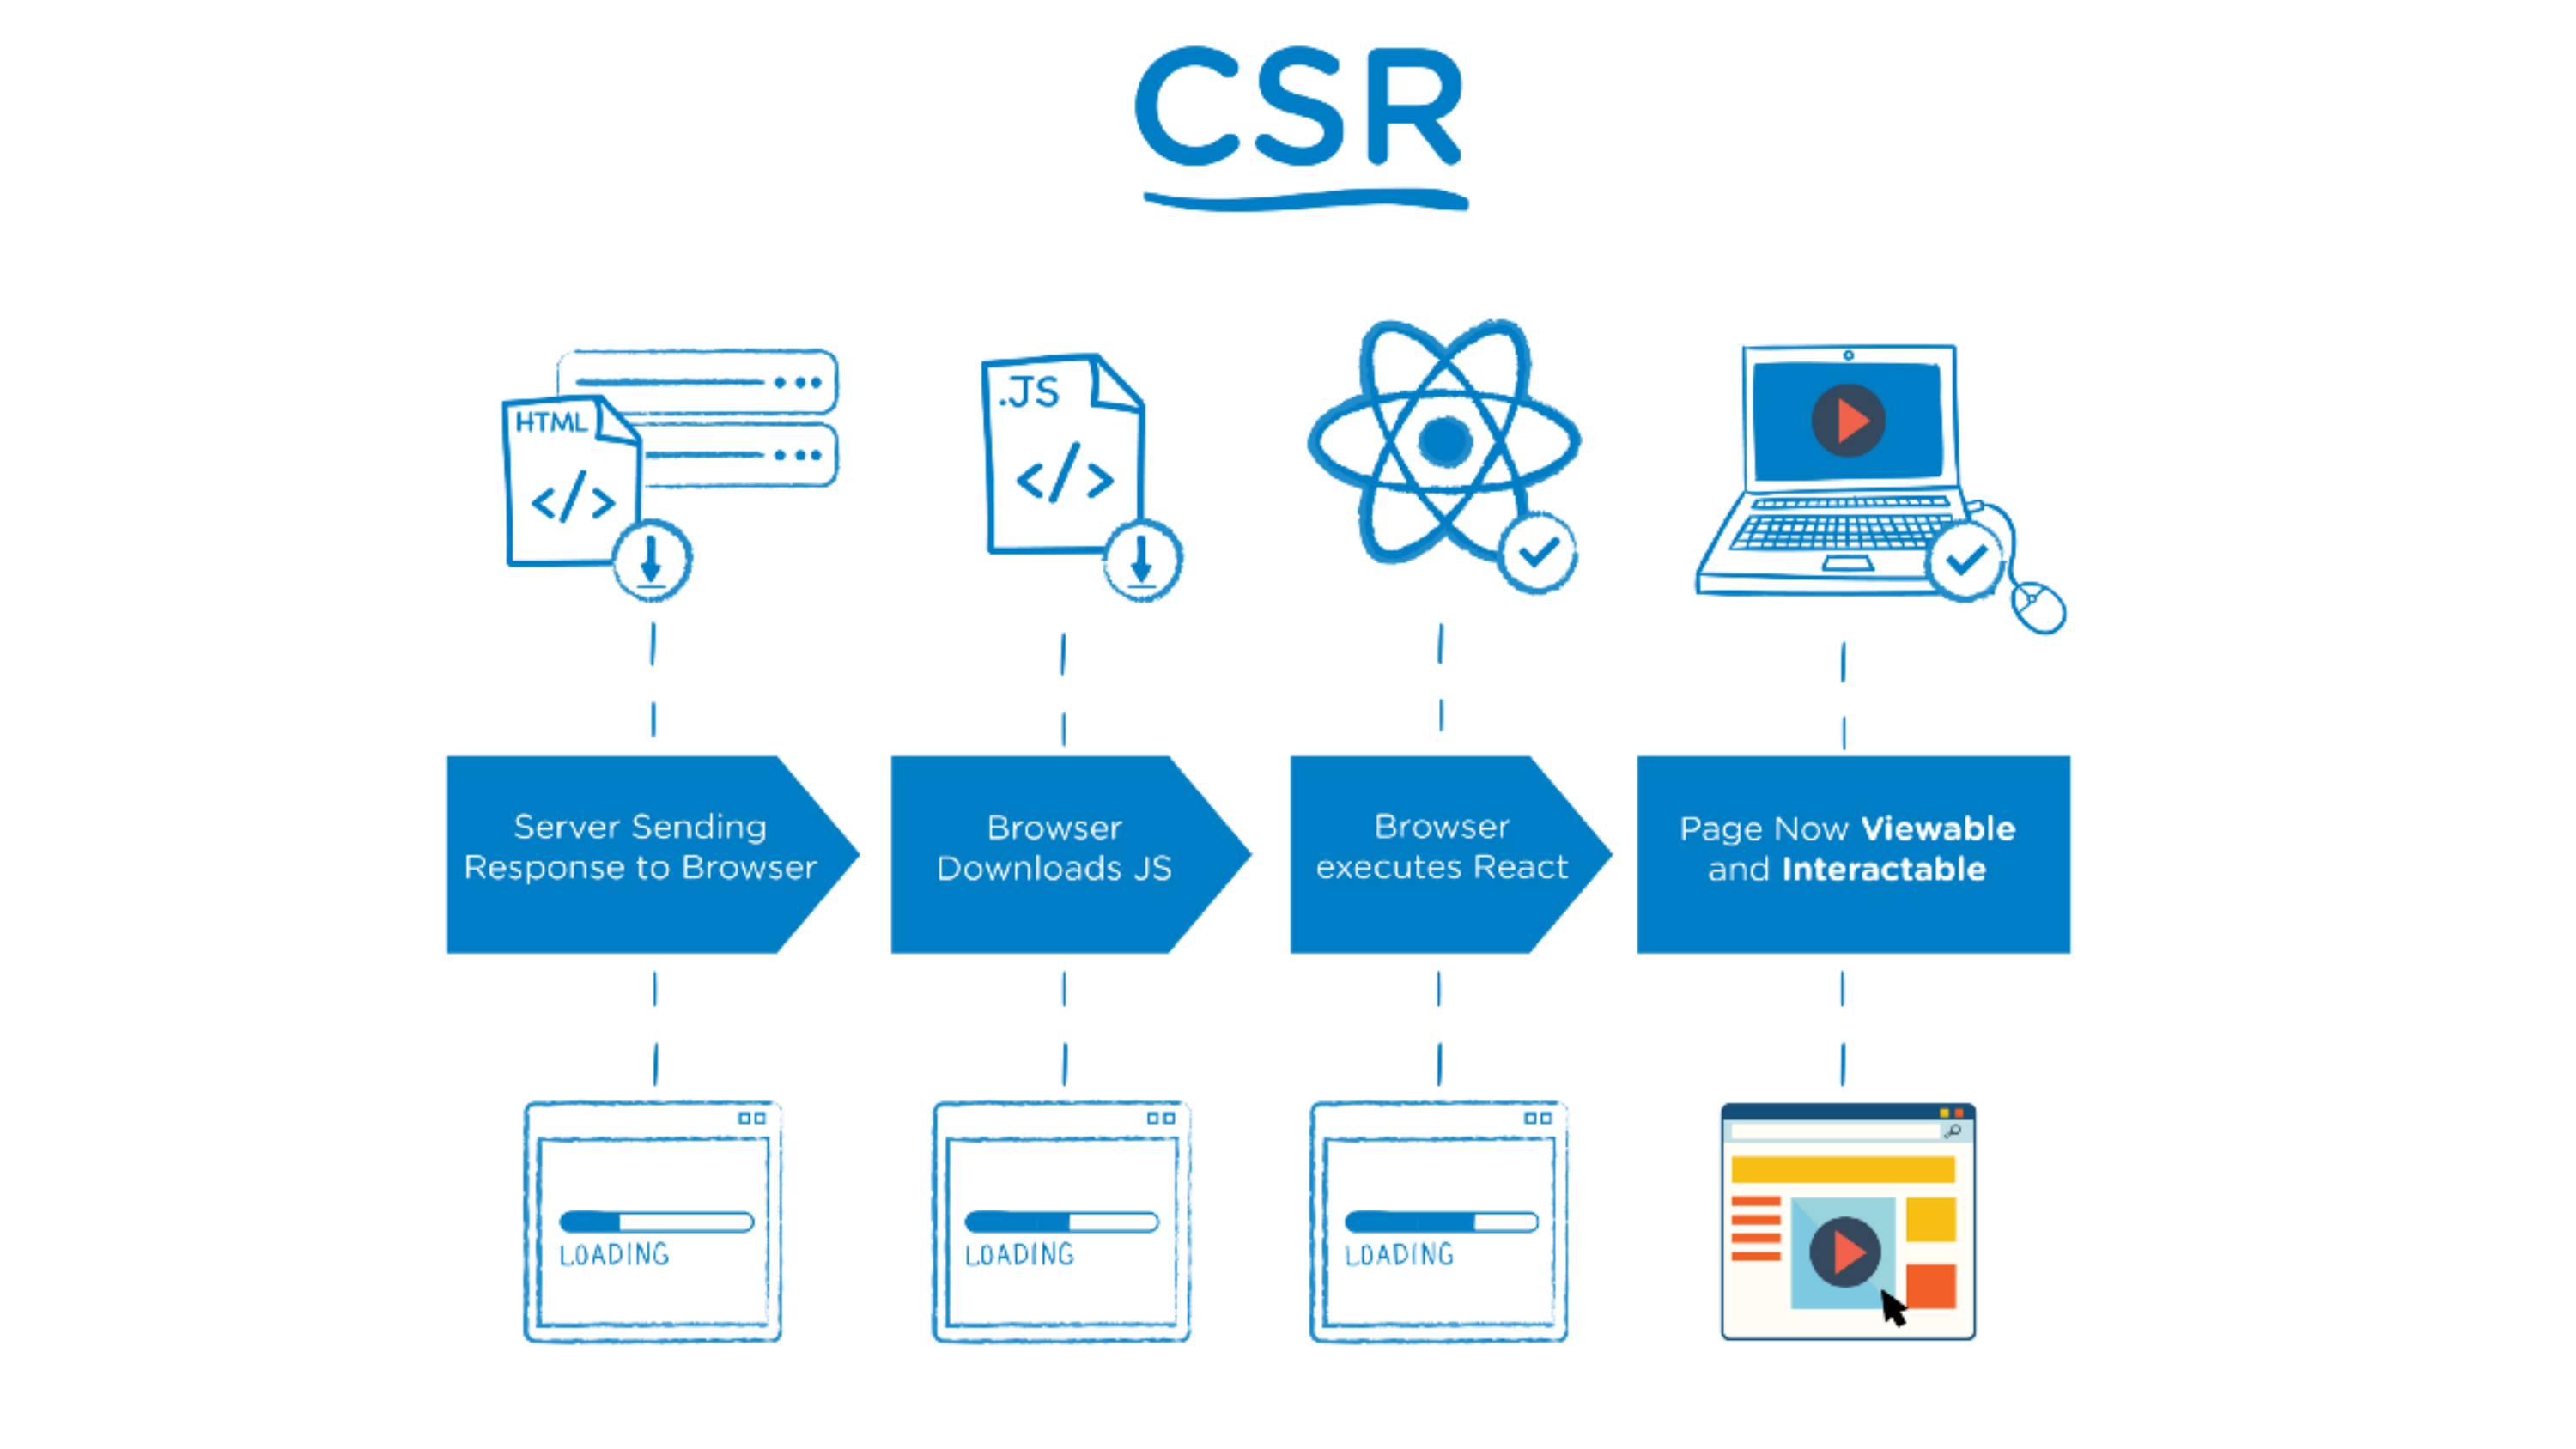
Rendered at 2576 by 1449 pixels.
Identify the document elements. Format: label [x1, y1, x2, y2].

picture [246, 0, 2348, 1449]
